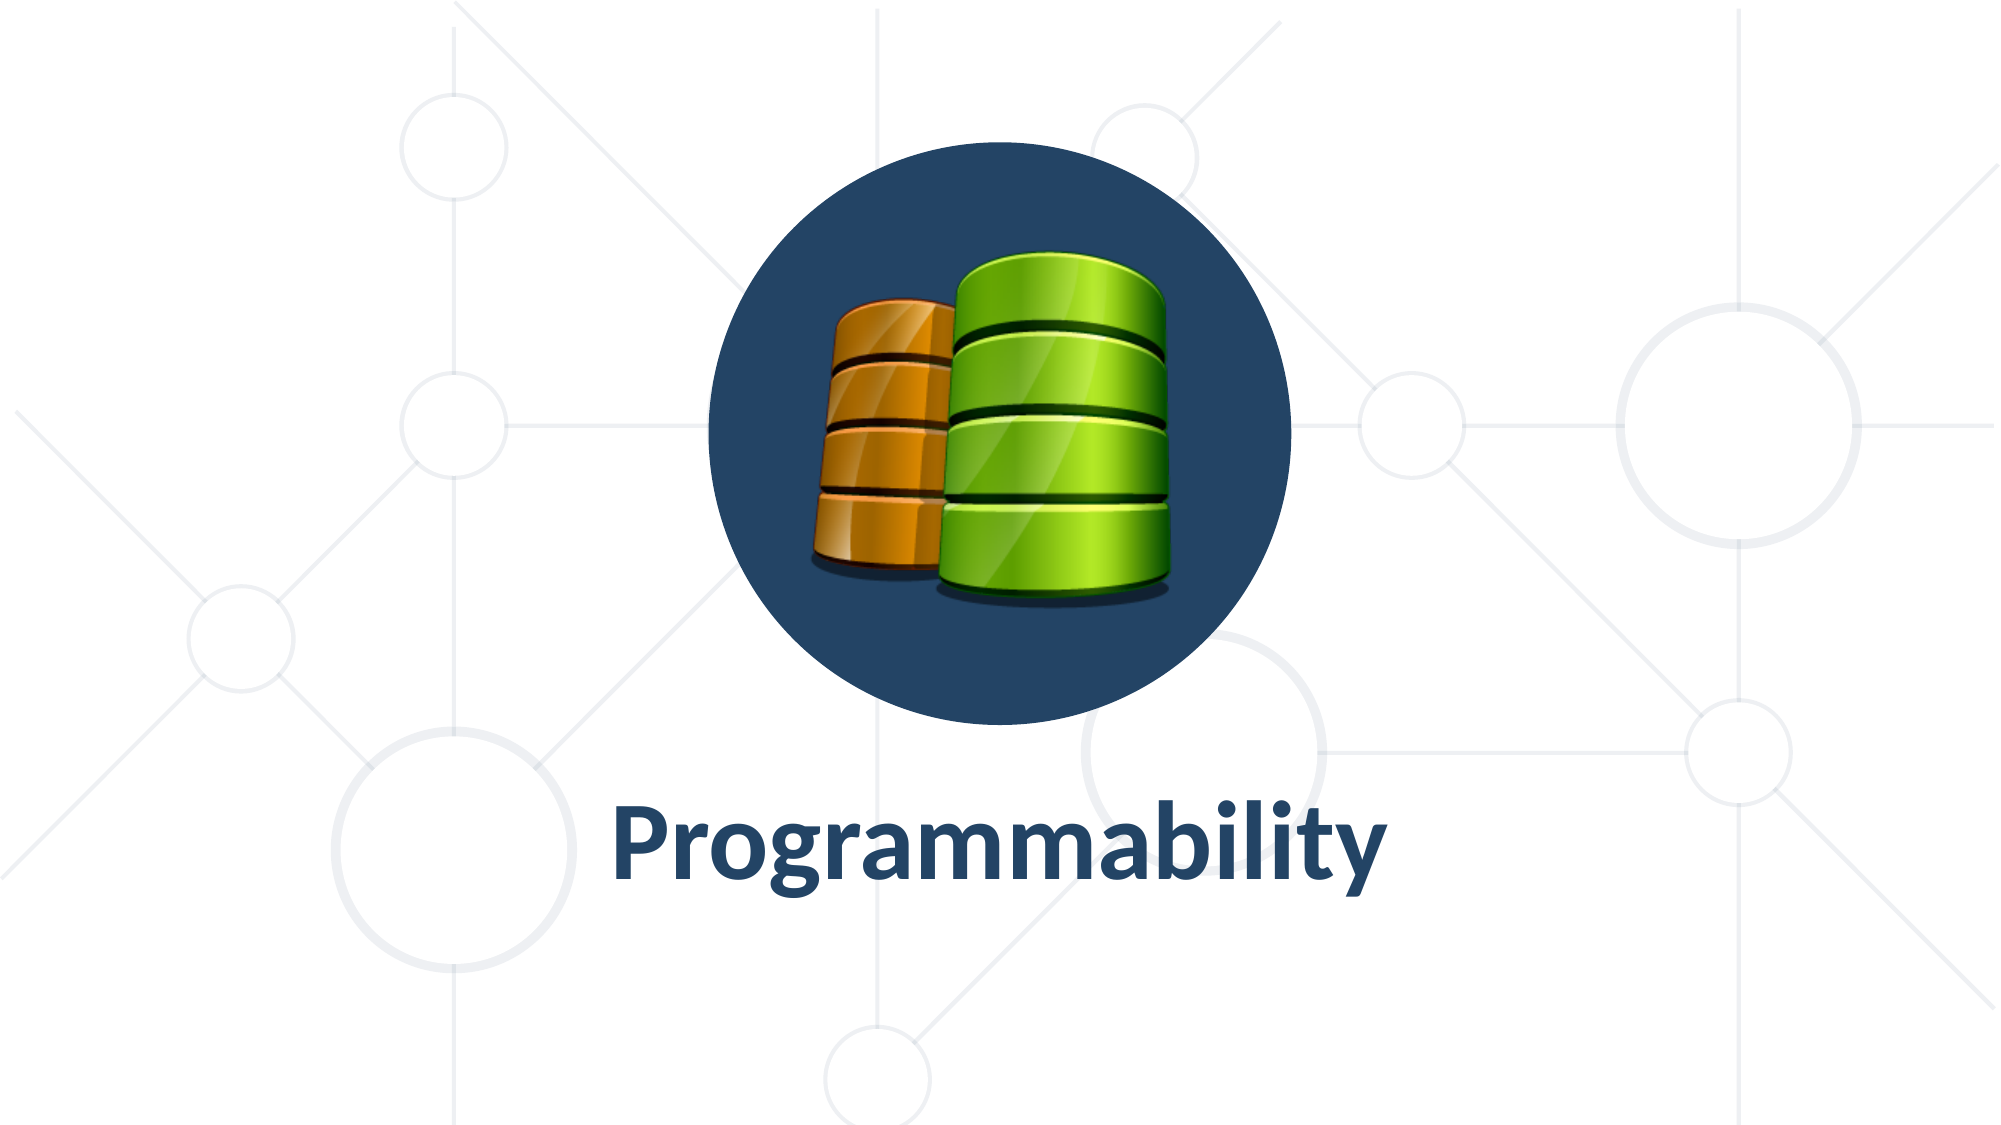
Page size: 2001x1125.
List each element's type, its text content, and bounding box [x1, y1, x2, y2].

title Programmability [100, 771, 1900, 898]
picture [608, 235, 1198, 617]
